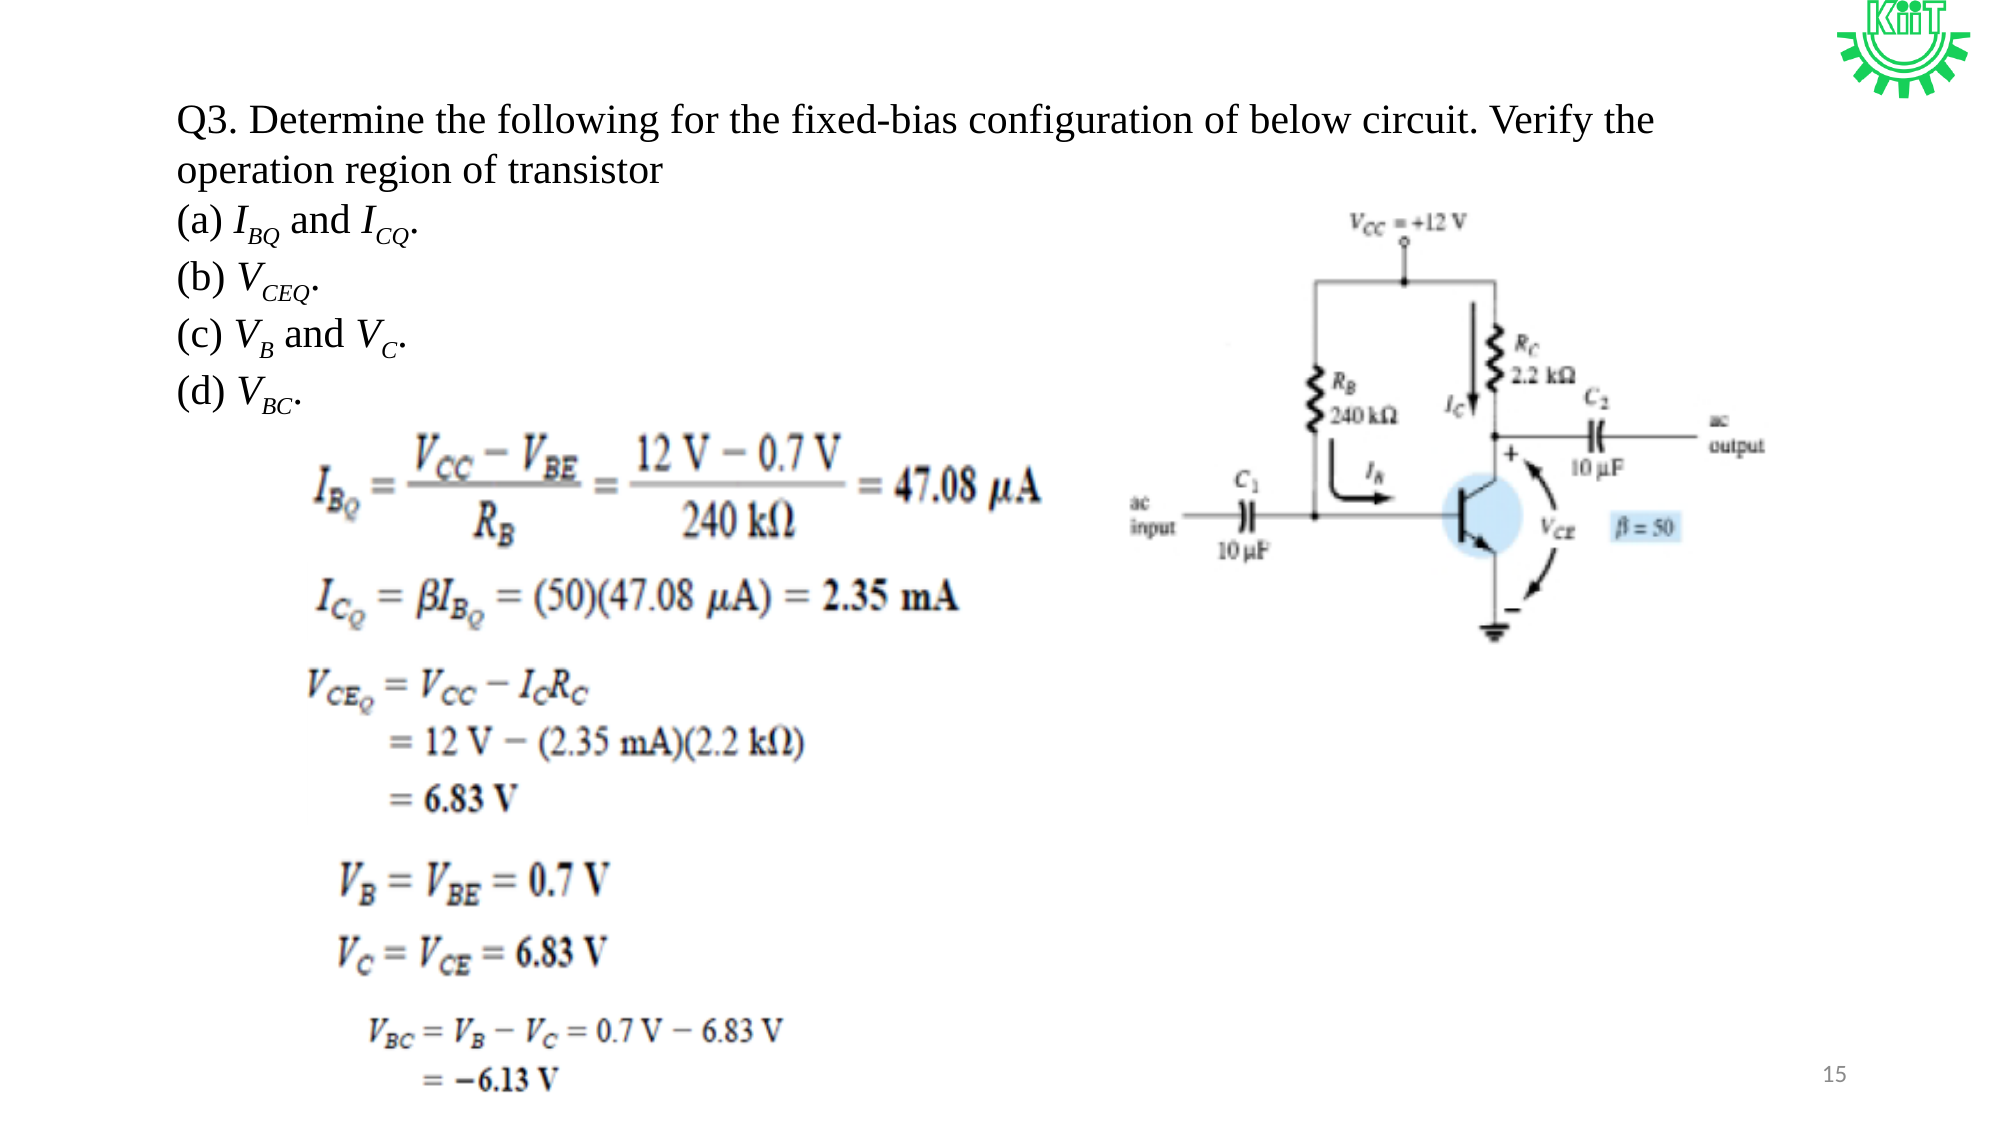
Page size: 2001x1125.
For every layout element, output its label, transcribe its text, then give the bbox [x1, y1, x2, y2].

picture [306, 663, 823, 825]
picture [333, 848, 620, 922]
picture [339, 1008, 795, 1103]
picture [333, 930, 620, 982]
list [1116, 200, 1776, 660]
slide_number 15 [1412, 1042, 1863, 1103]
picture [306, 411, 1073, 640]
picture [1836, 0, 1972, 100]
text_box Q3. Determine the following for the fixed-bias configuration of below circuit. Verify the operation region of transistor (a) IBQ and ICQ. (b) VCEQ. (c) VB and VC. (d) VBC. [161, 84, 1776, 427]
